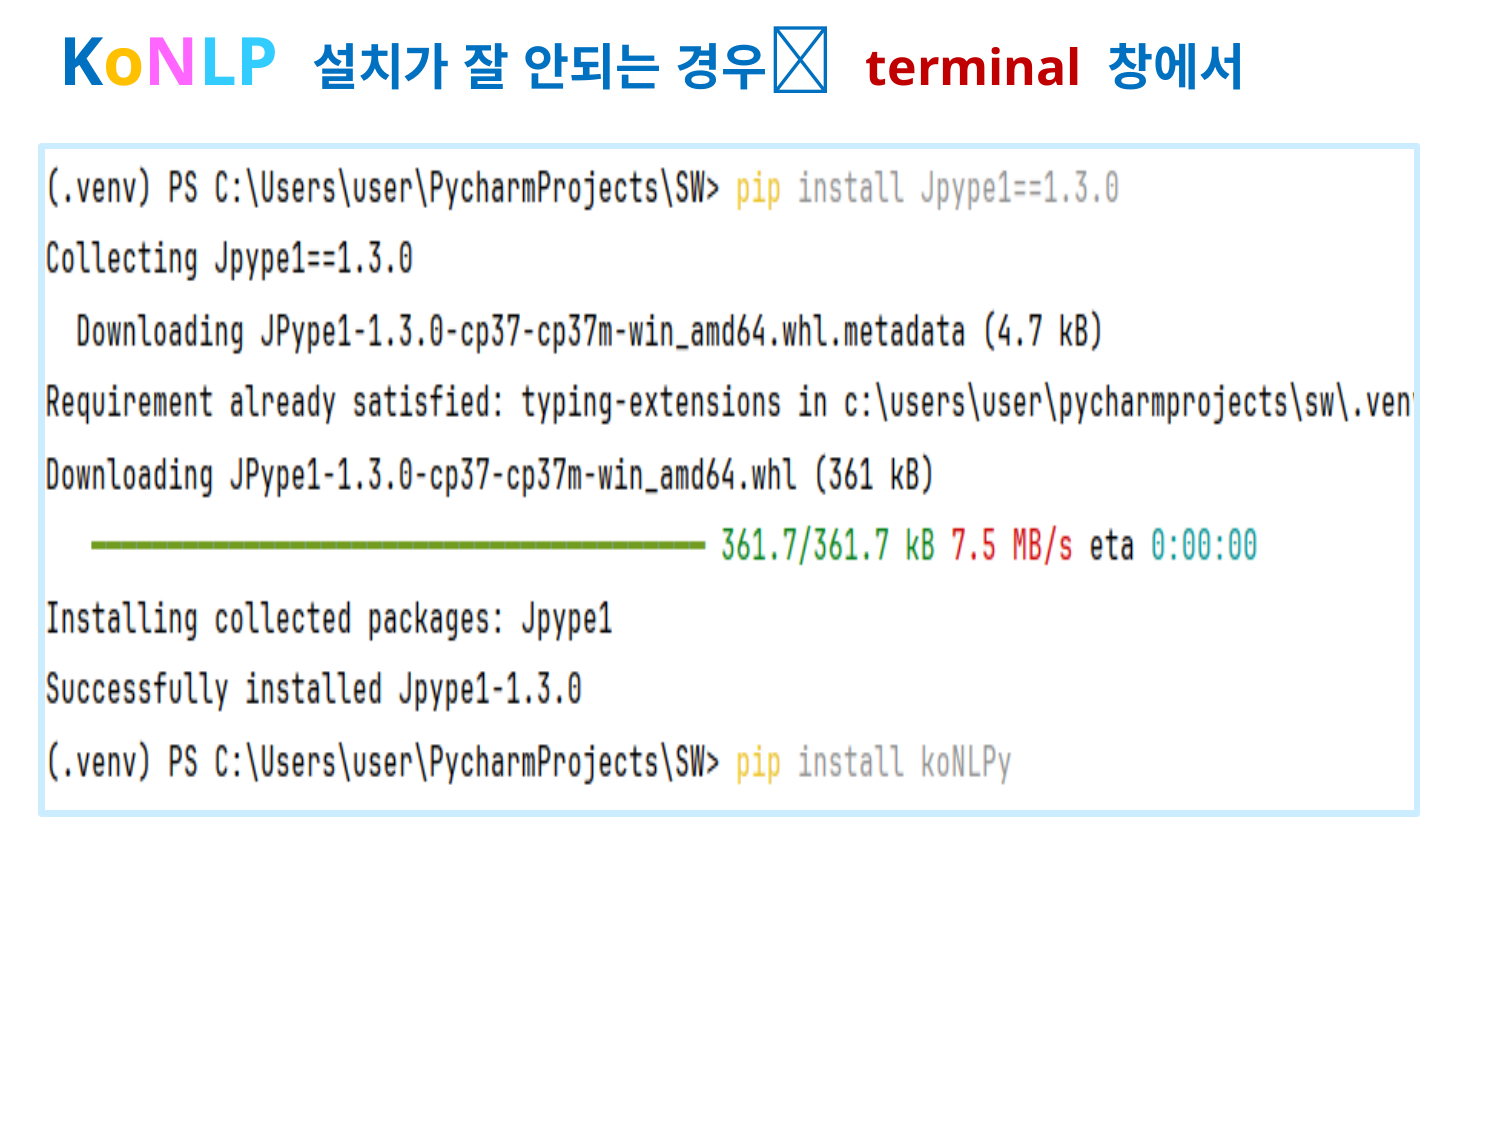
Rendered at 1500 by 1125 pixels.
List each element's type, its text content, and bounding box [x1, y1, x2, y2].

picture [43, 148, 1415, 812]
text_box KoNLP 설치가 잘 안되는 경우 terminal 창에서 [44, 11, 1459, 100]
